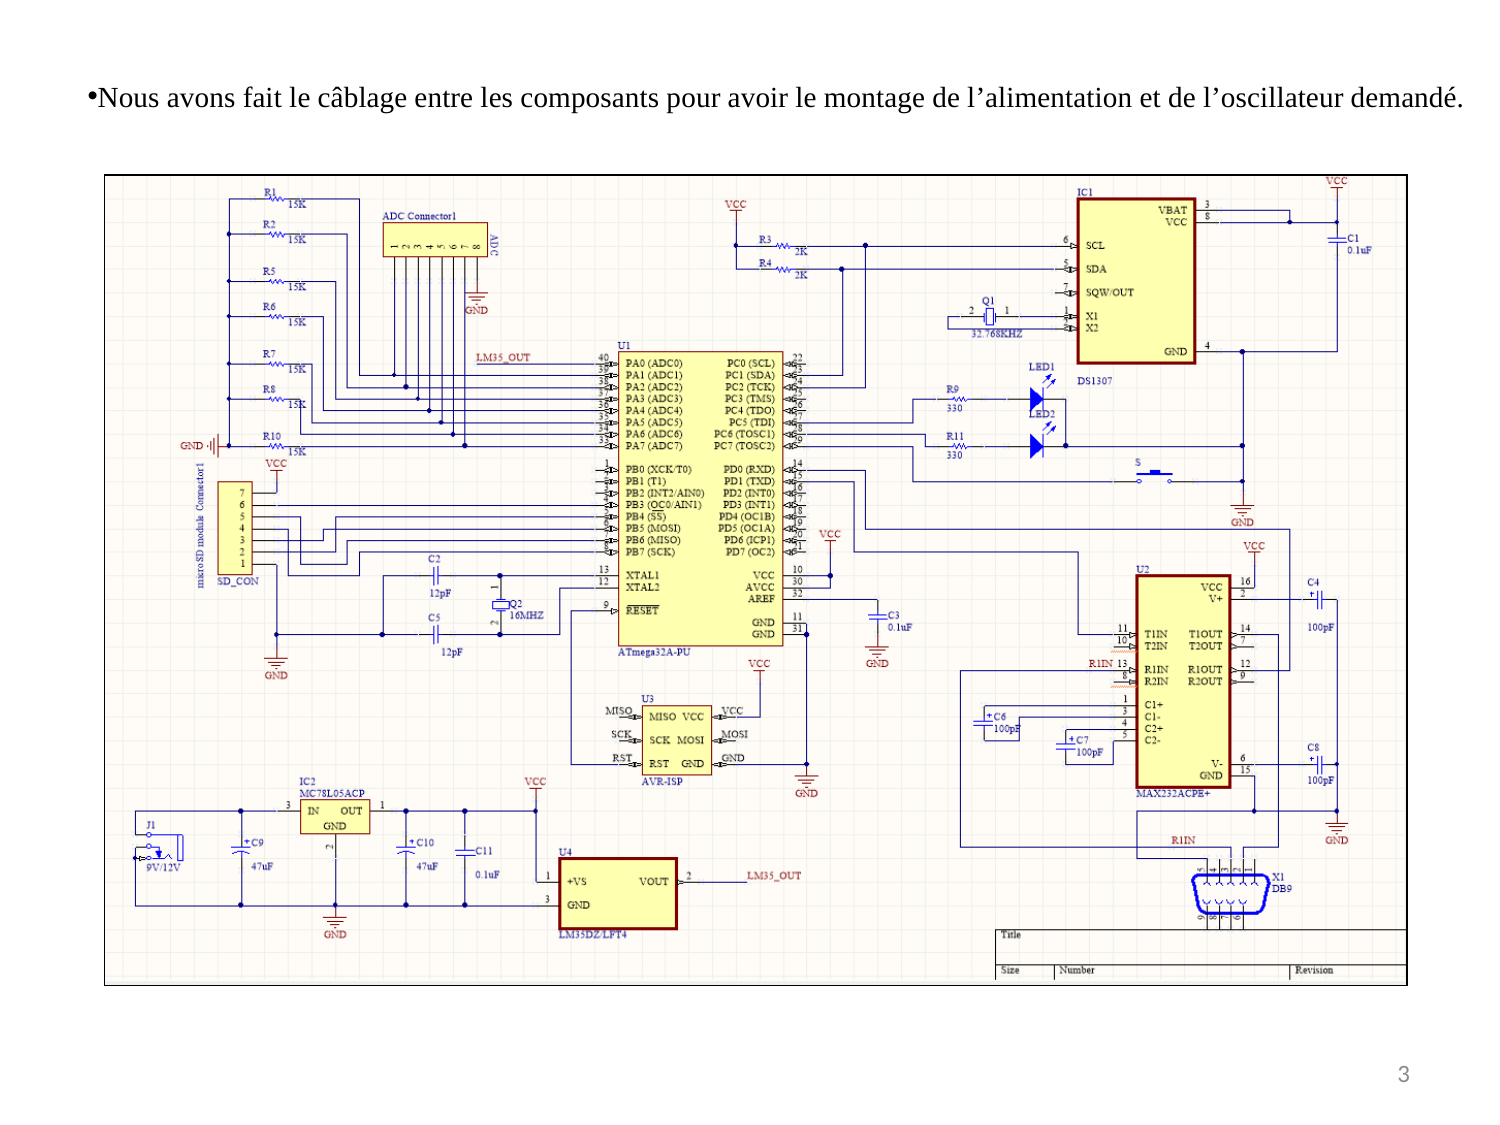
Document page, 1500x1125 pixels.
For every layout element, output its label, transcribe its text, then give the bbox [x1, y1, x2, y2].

text_box Nous avons fait le câblage entre les composants pour avoir le montage de l’alimentation et de l’oscillateur demandé. [72, 70, 1481, 121]
picture [105, 175, 1407, 986]
slide_number 3 [1074, 1042, 1425, 1103]
